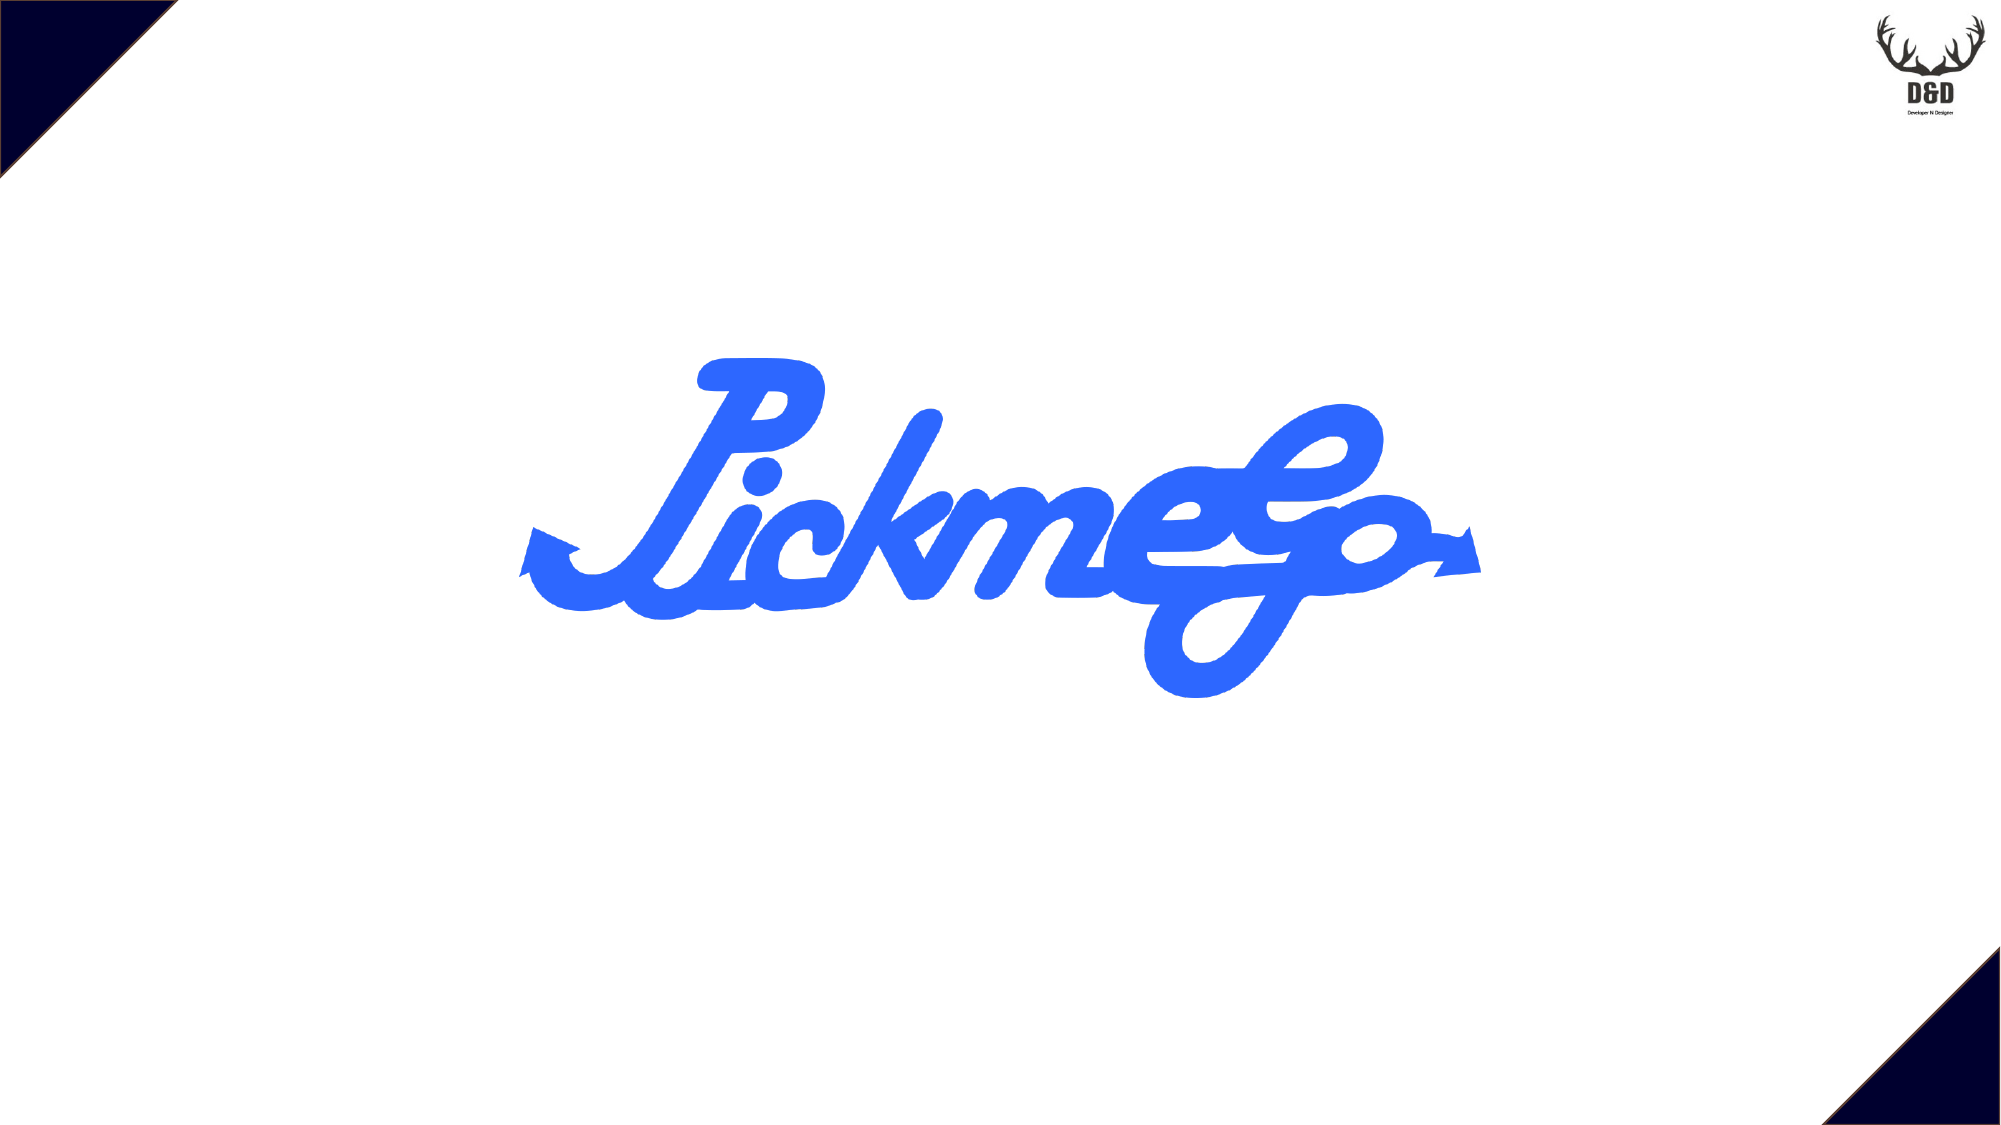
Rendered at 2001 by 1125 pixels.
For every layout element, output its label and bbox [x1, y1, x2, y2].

picture [519, 358, 1481, 698]
picture [1859, 0, 2000, 141]
